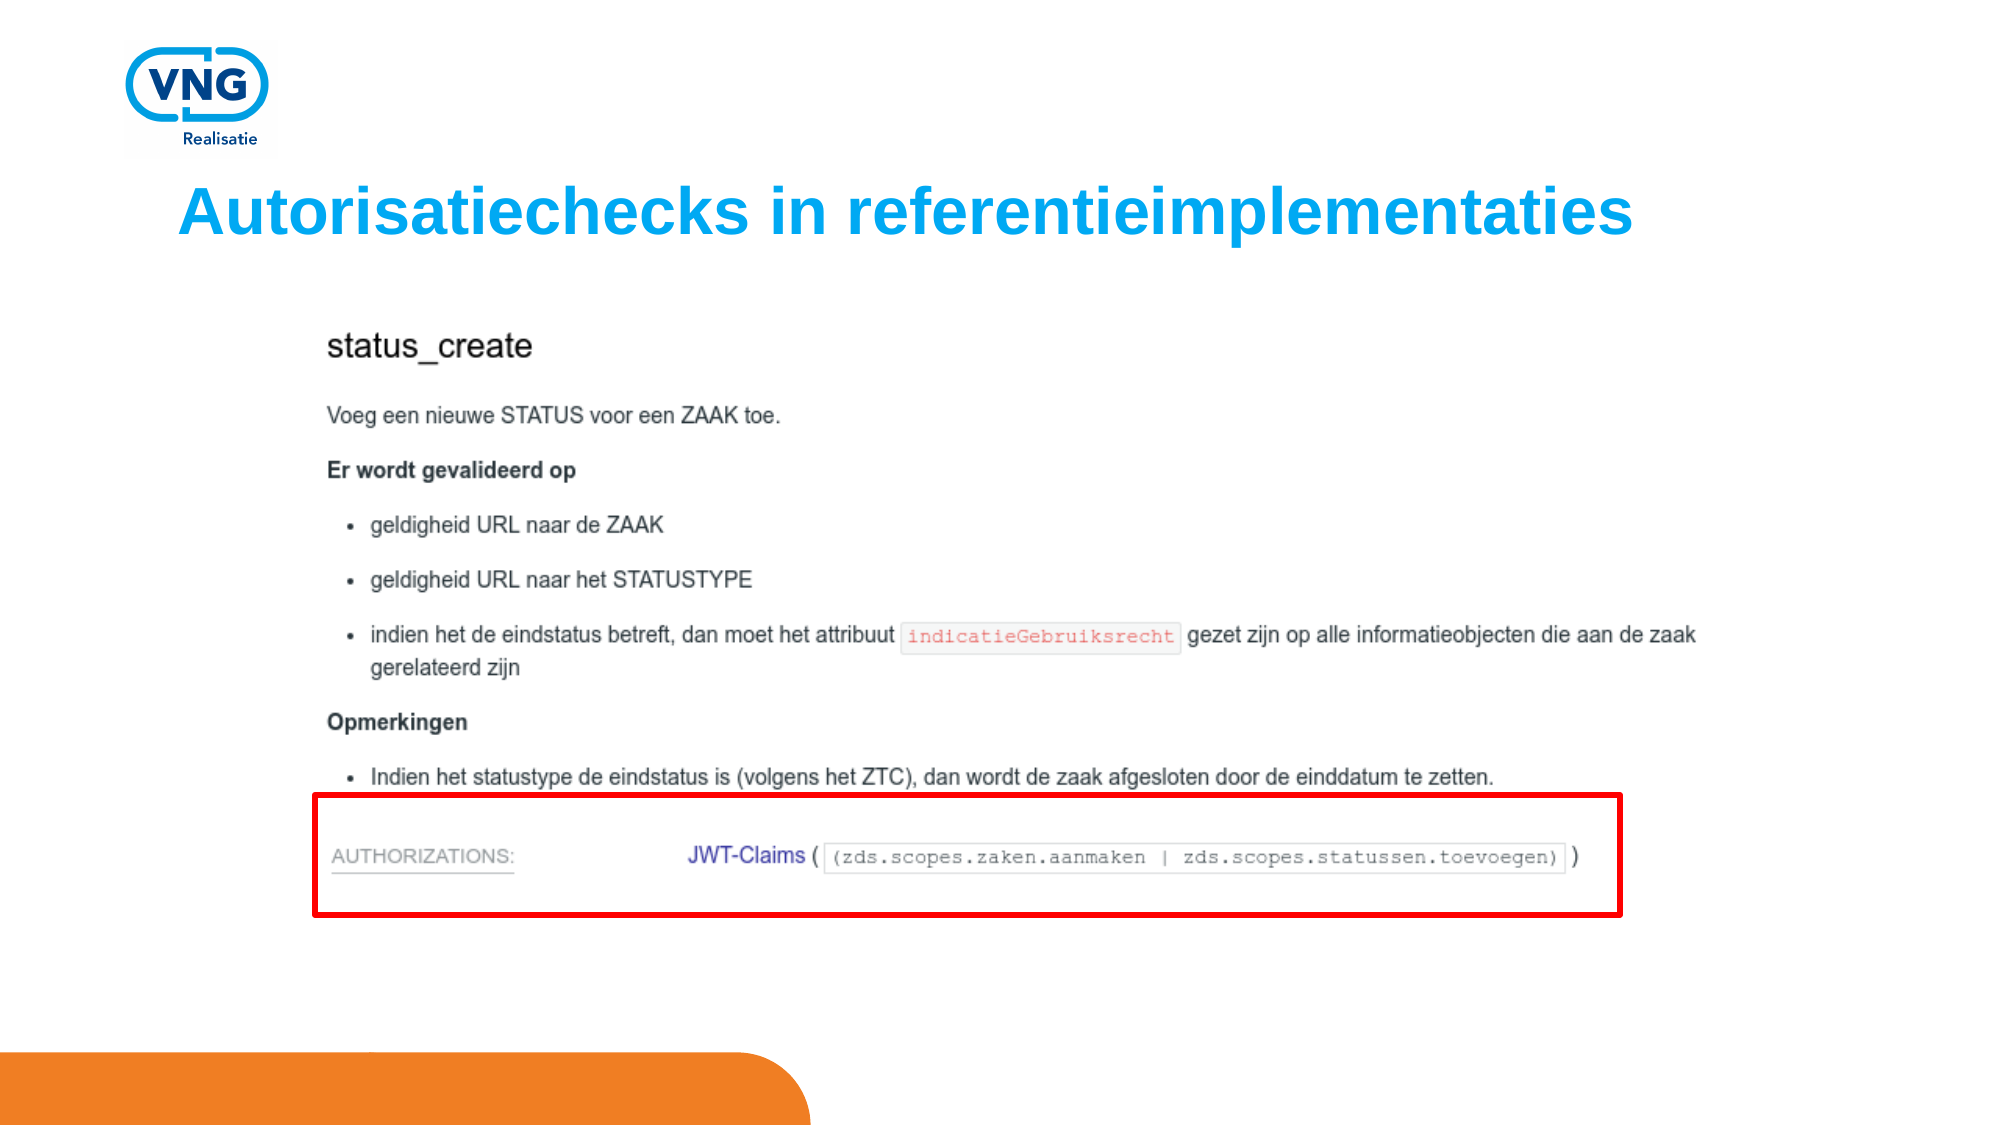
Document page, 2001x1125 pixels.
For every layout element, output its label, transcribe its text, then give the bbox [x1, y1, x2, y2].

text_box Autorisatiechecks in referentieimplementaties [177, 177, 1823, 296]
picture [284, 314, 1725, 905]
picture [124, 40, 278, 159]
